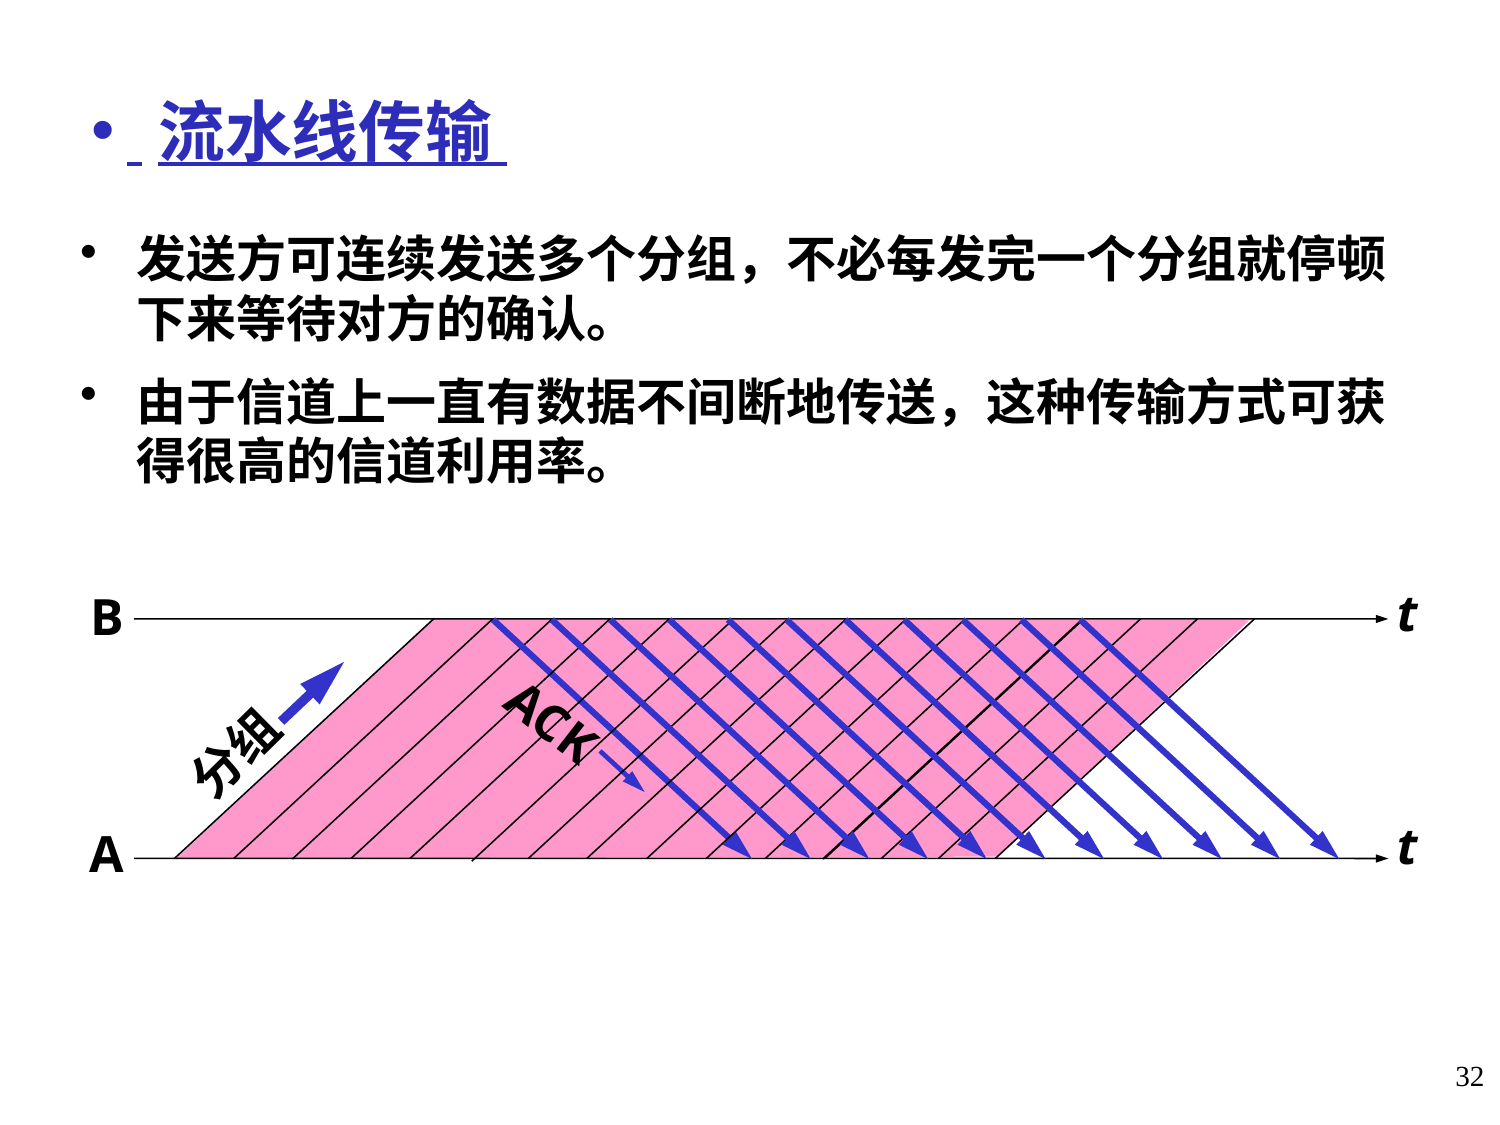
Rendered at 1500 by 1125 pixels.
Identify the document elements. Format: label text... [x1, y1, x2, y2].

list 发送方可连续发送多个分组，不必每发完一个分组就停顿下来等待对方的确认。 由于信道上一直有数据不间断地传送，这种传输方式可获得很高的信道利用率。 [64, 219, 1424, 563]
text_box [76, 573, 1430, 884]
slide_number 32 [1187, 1049, 1500, 1125]
title 流水线传输 [76, 66, 1352, 194]
